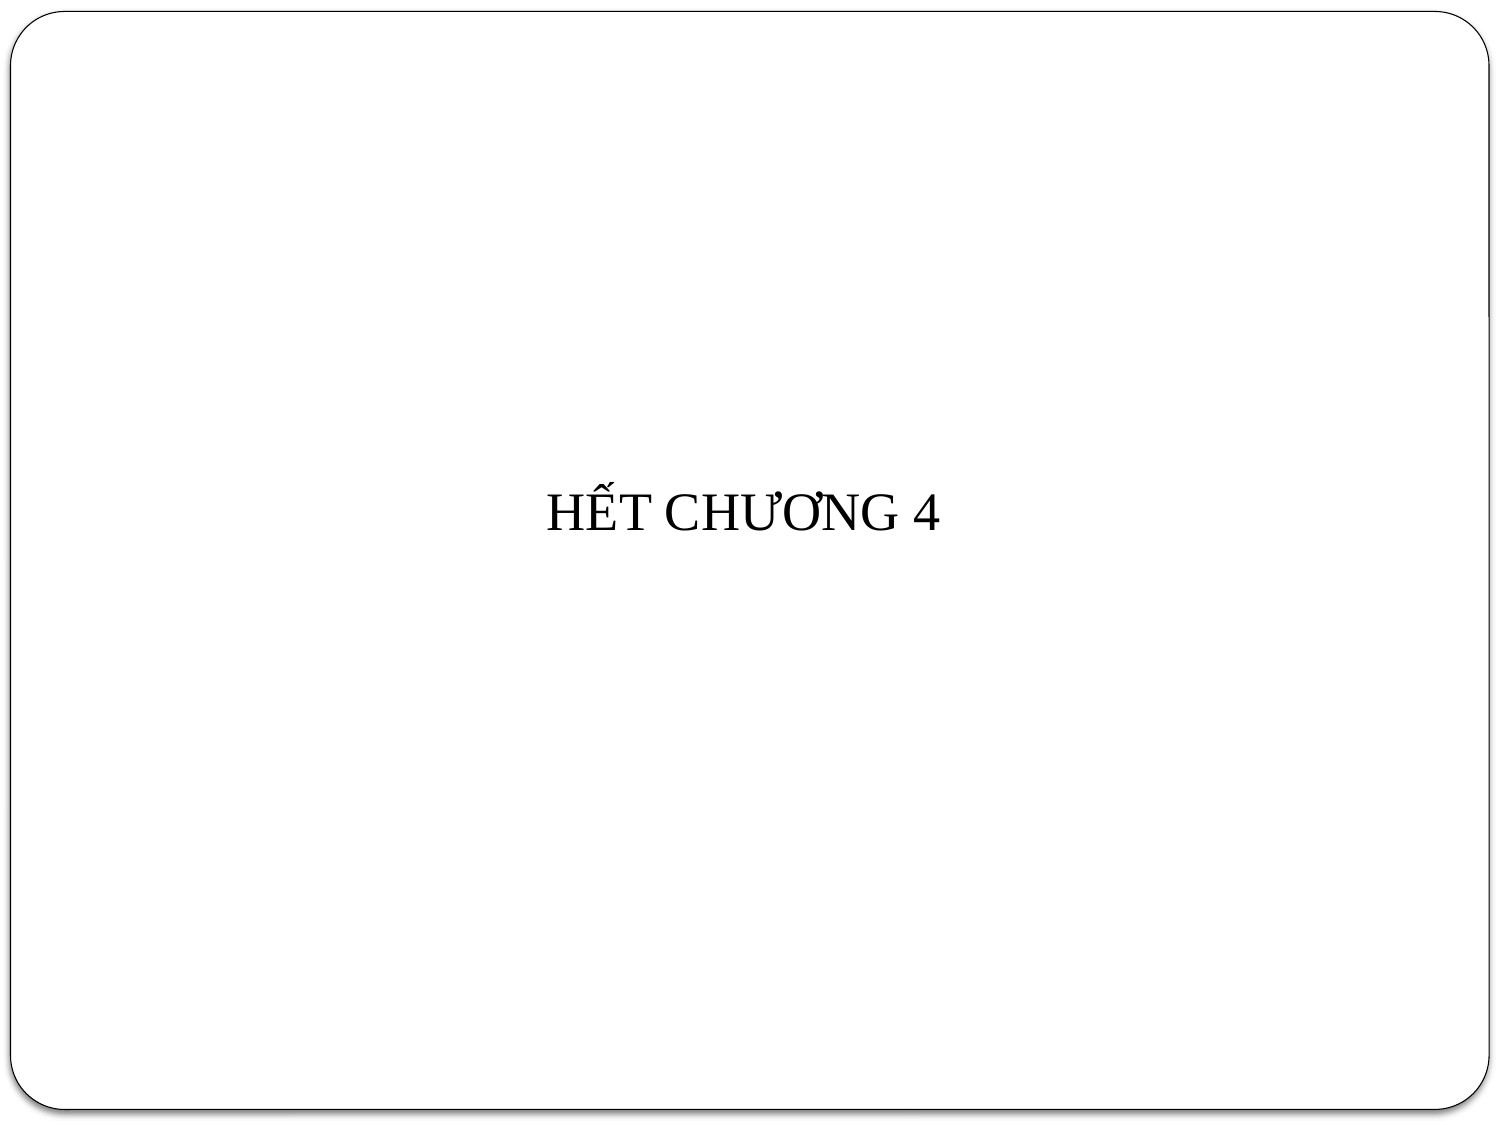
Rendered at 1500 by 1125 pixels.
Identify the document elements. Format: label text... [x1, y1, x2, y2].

list HẾT CHƯƠNG 4 [62, 237, 1425, 988]
